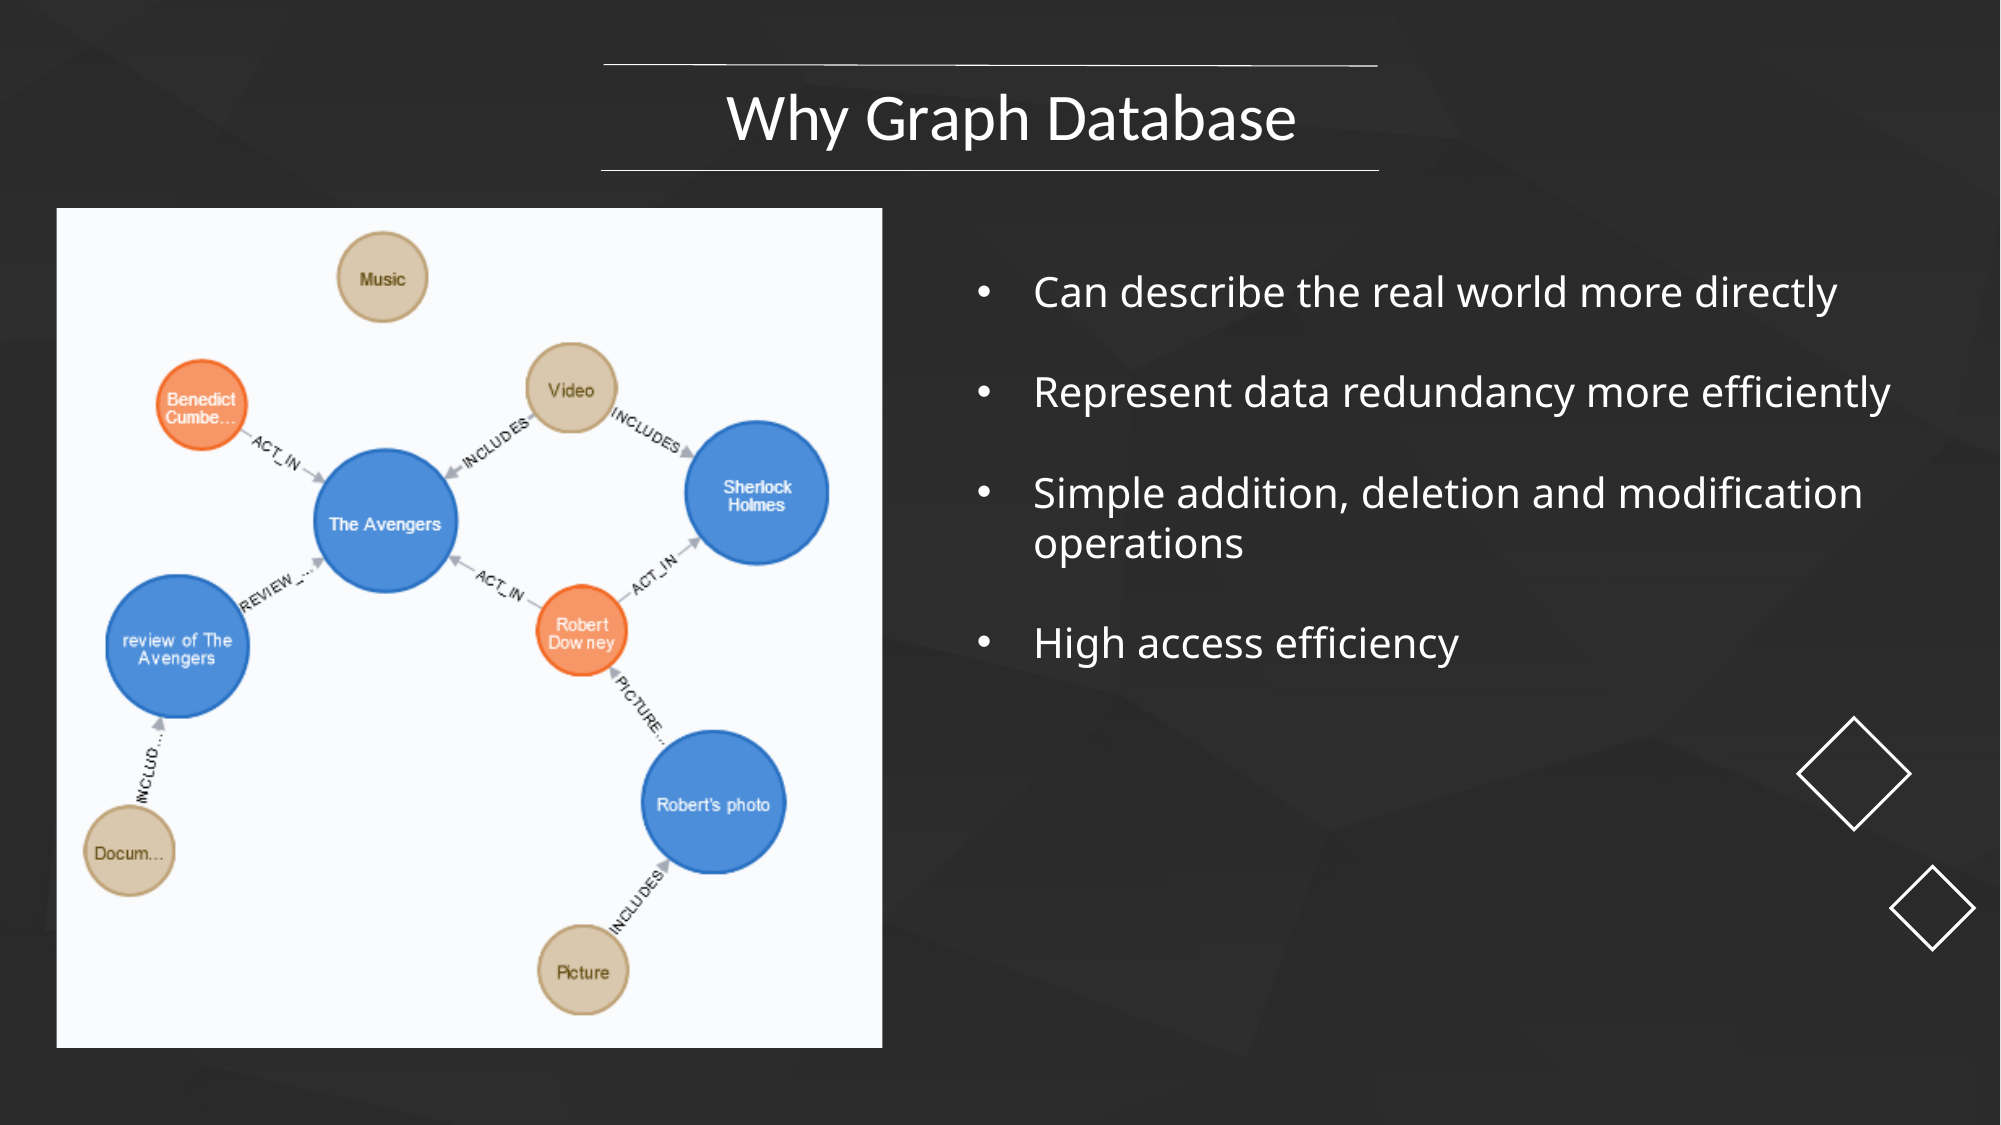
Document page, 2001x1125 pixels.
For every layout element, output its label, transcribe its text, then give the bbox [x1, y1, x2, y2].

text_box Why Graph Database [711, 65, 1524, 161]
picture [0, 0, 2001, 1125]
text_box [1889, 864, 1976, 952]
text_box [1846, 824, 1862, 832]
text_box Can describe the real world more directly Represent data redundancy more efficiently Simple addition, deletion and modification operations High access efficiency [962, 208, 1922, 824]
